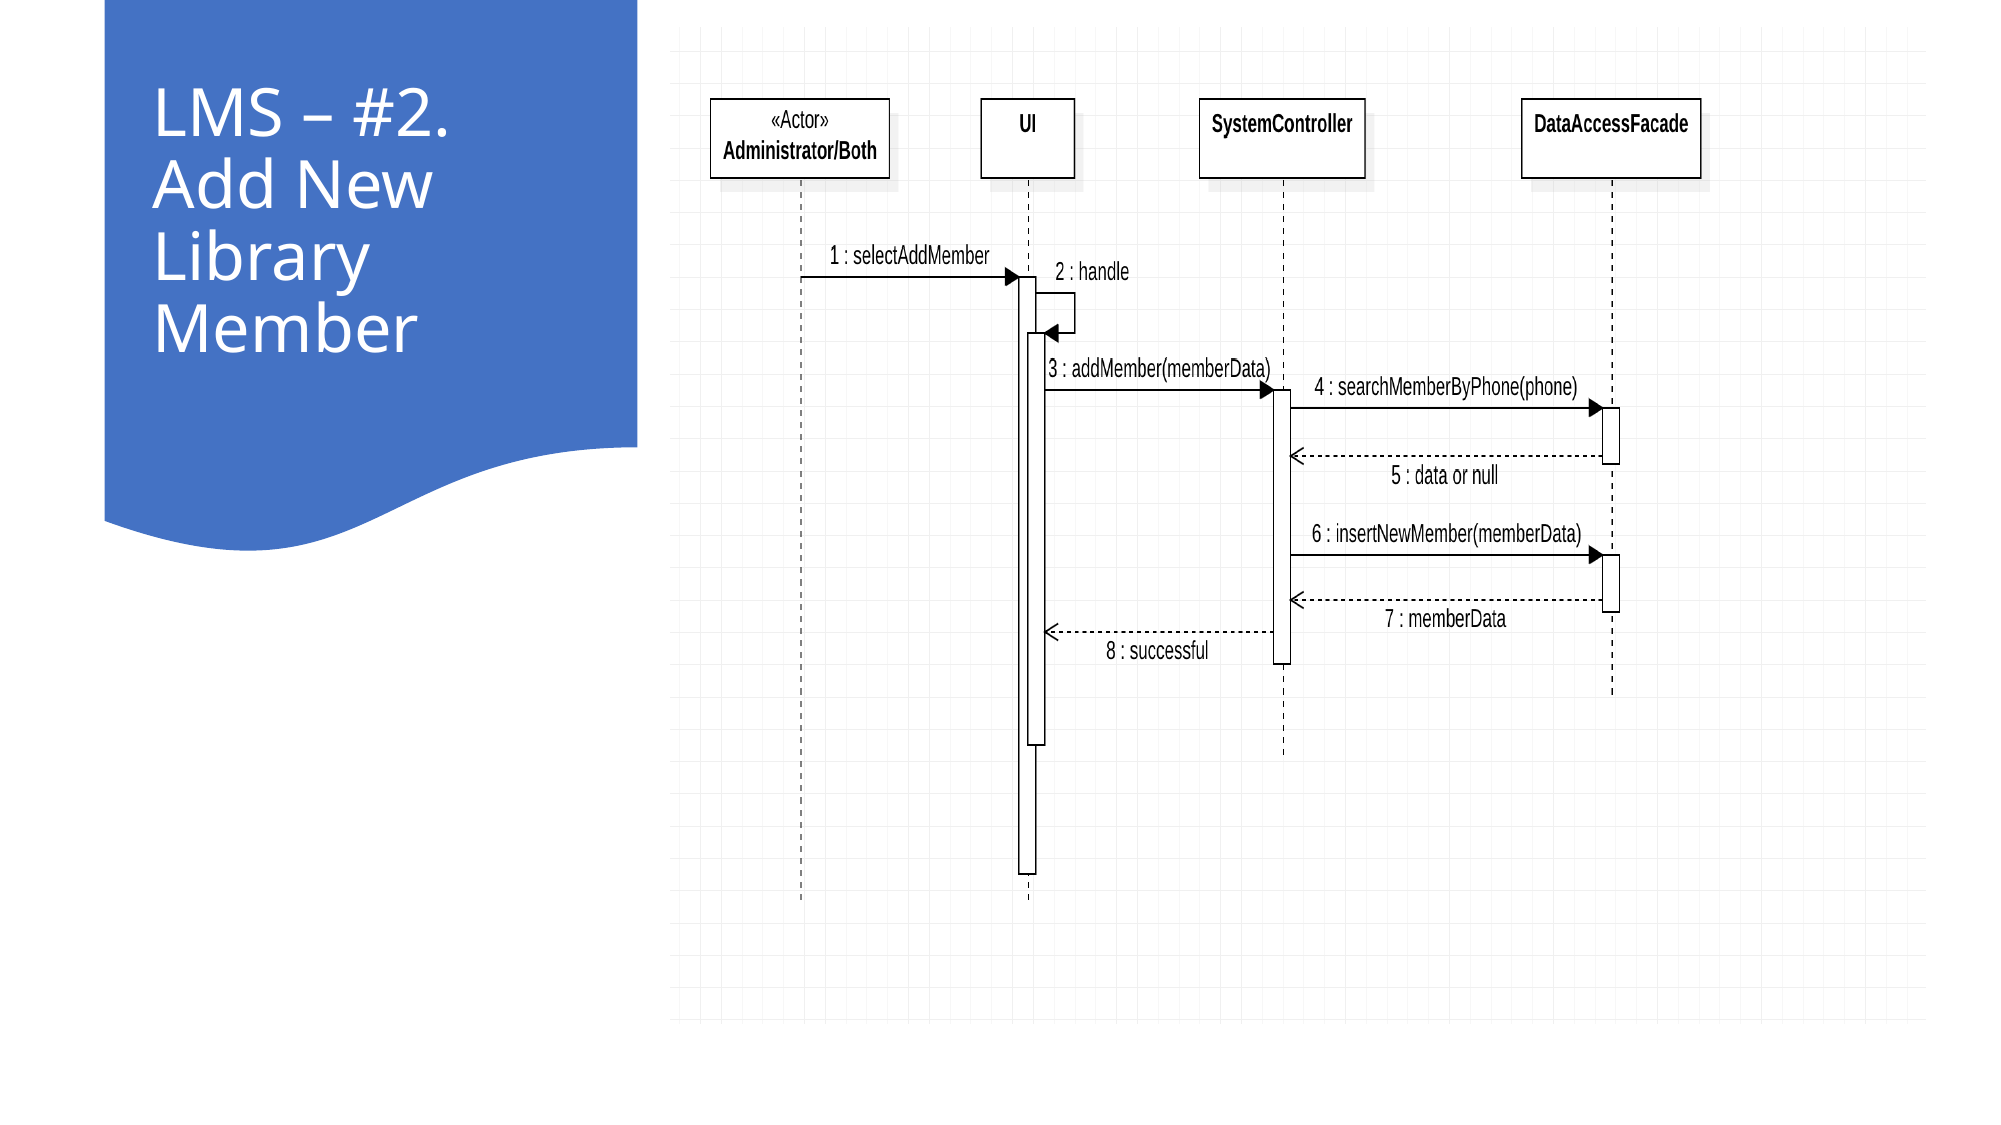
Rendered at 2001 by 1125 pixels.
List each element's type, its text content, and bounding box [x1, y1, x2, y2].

title LMS – #2. Add New Library Member [137, 28, 604, 417]
text_box [103, 0, 639, 552]
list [670, 27, 1926, 1024]
